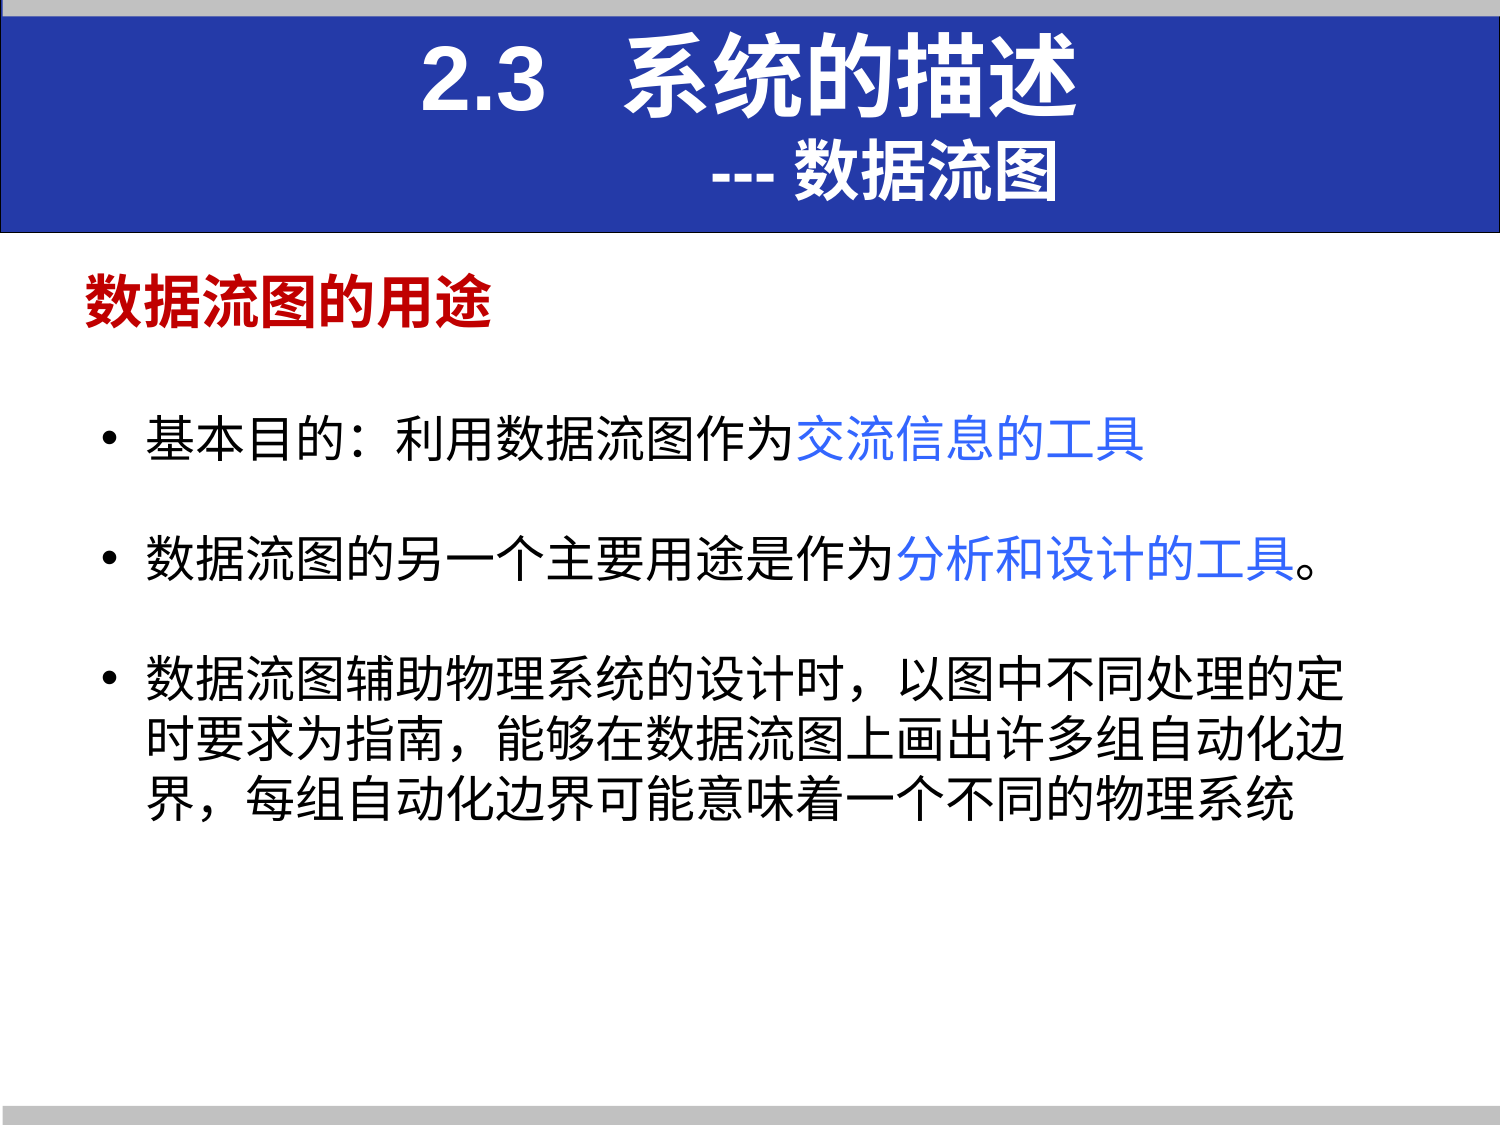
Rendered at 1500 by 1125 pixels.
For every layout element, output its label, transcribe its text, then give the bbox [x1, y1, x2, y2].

text_box 2.3 系统的描述 ---数据流图 [74, 34, 1425, 223]
text_box 数据流图的用途 [68, 256, 822, 345]
text_box 基本目的：利用数据流图作为交流信息的工具 数据流图的另一个主要用途是作为分析和设计的工具。 数据流图辅助物理系统的设计时，以图中不同处理的定时要求为指南，能够在数据流图上画出许多组自动化边界，每组自动化边界可能意味着一个不同的物理系统 [46, 366, 1426, 868]
